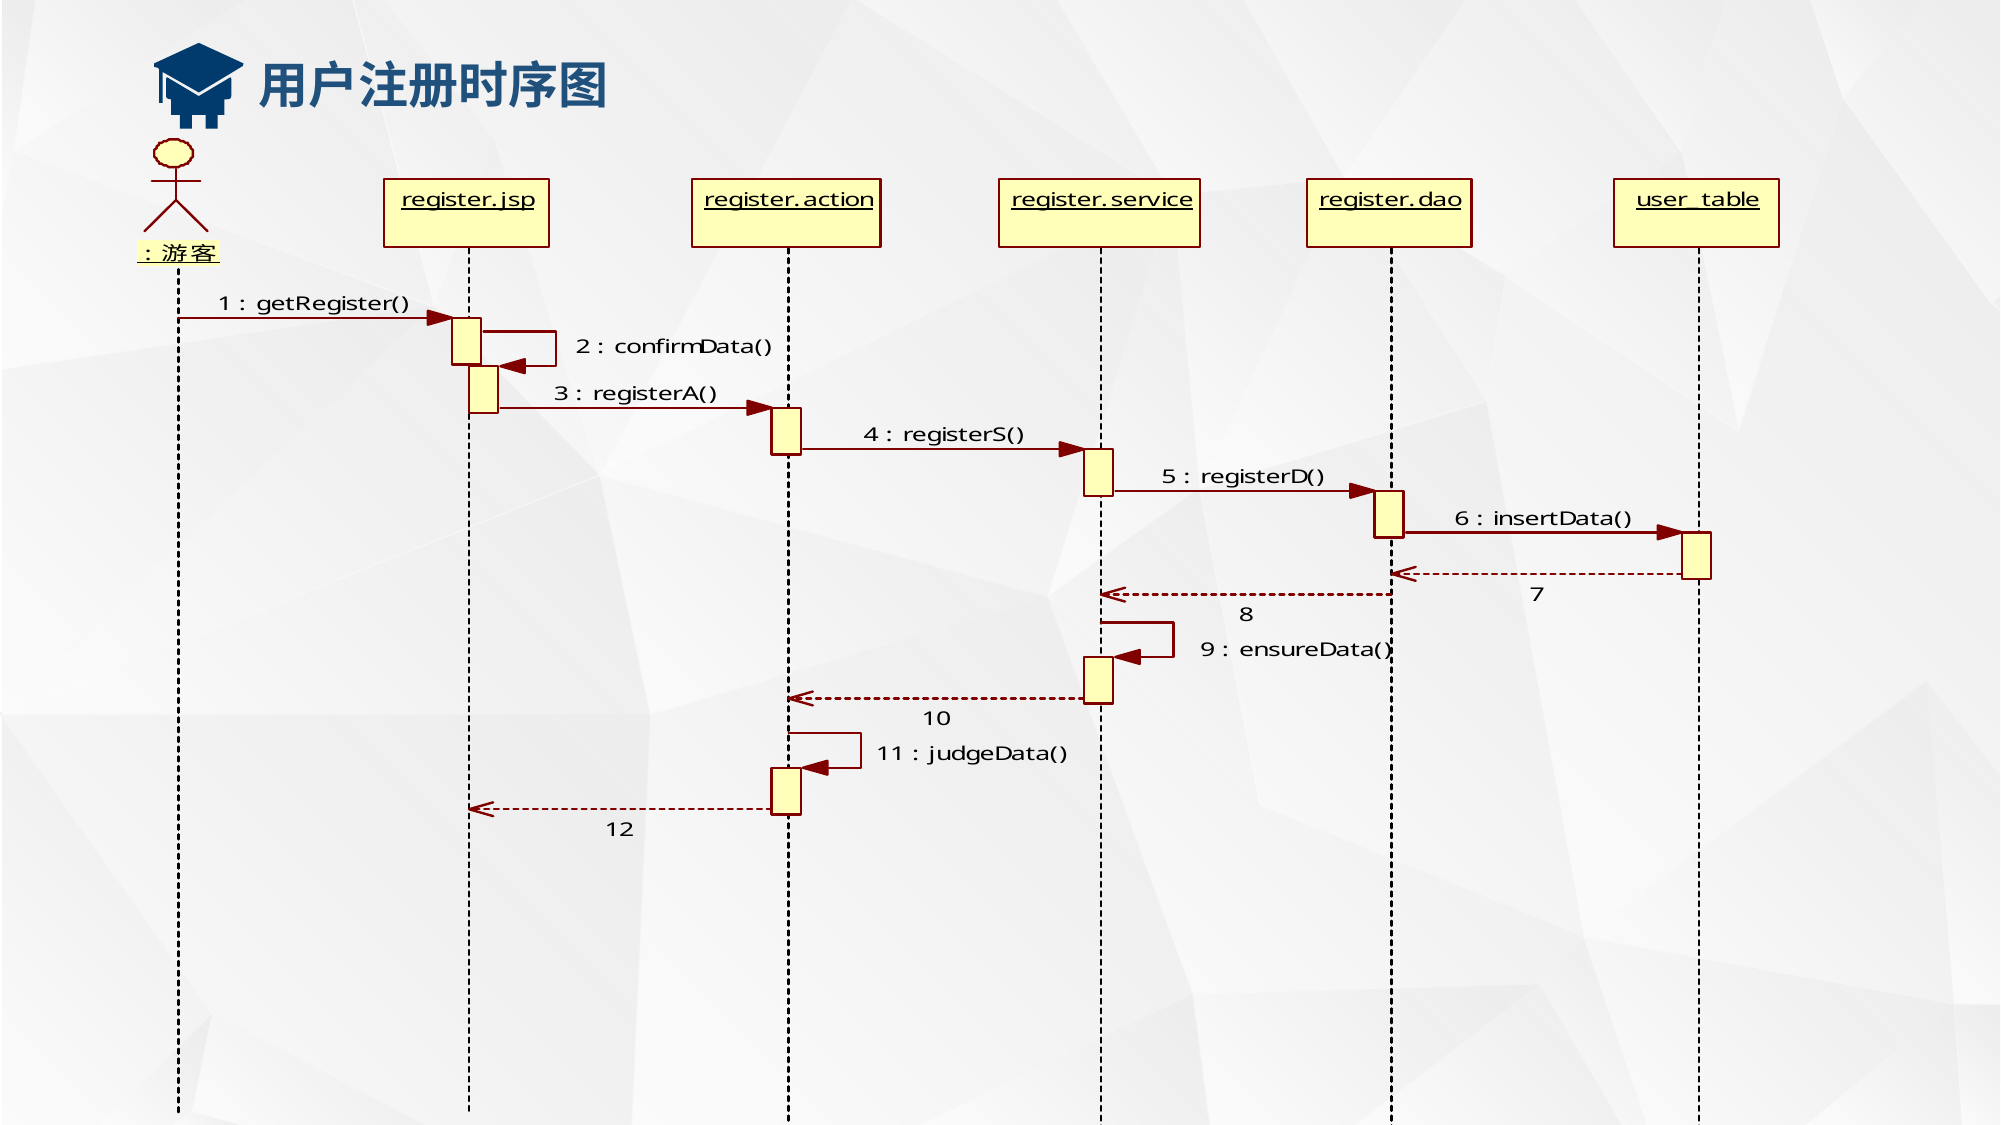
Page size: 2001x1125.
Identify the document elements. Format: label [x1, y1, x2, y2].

picture [0, 0, 2001, 1125]
text_box [154, 42, 930, 103]
